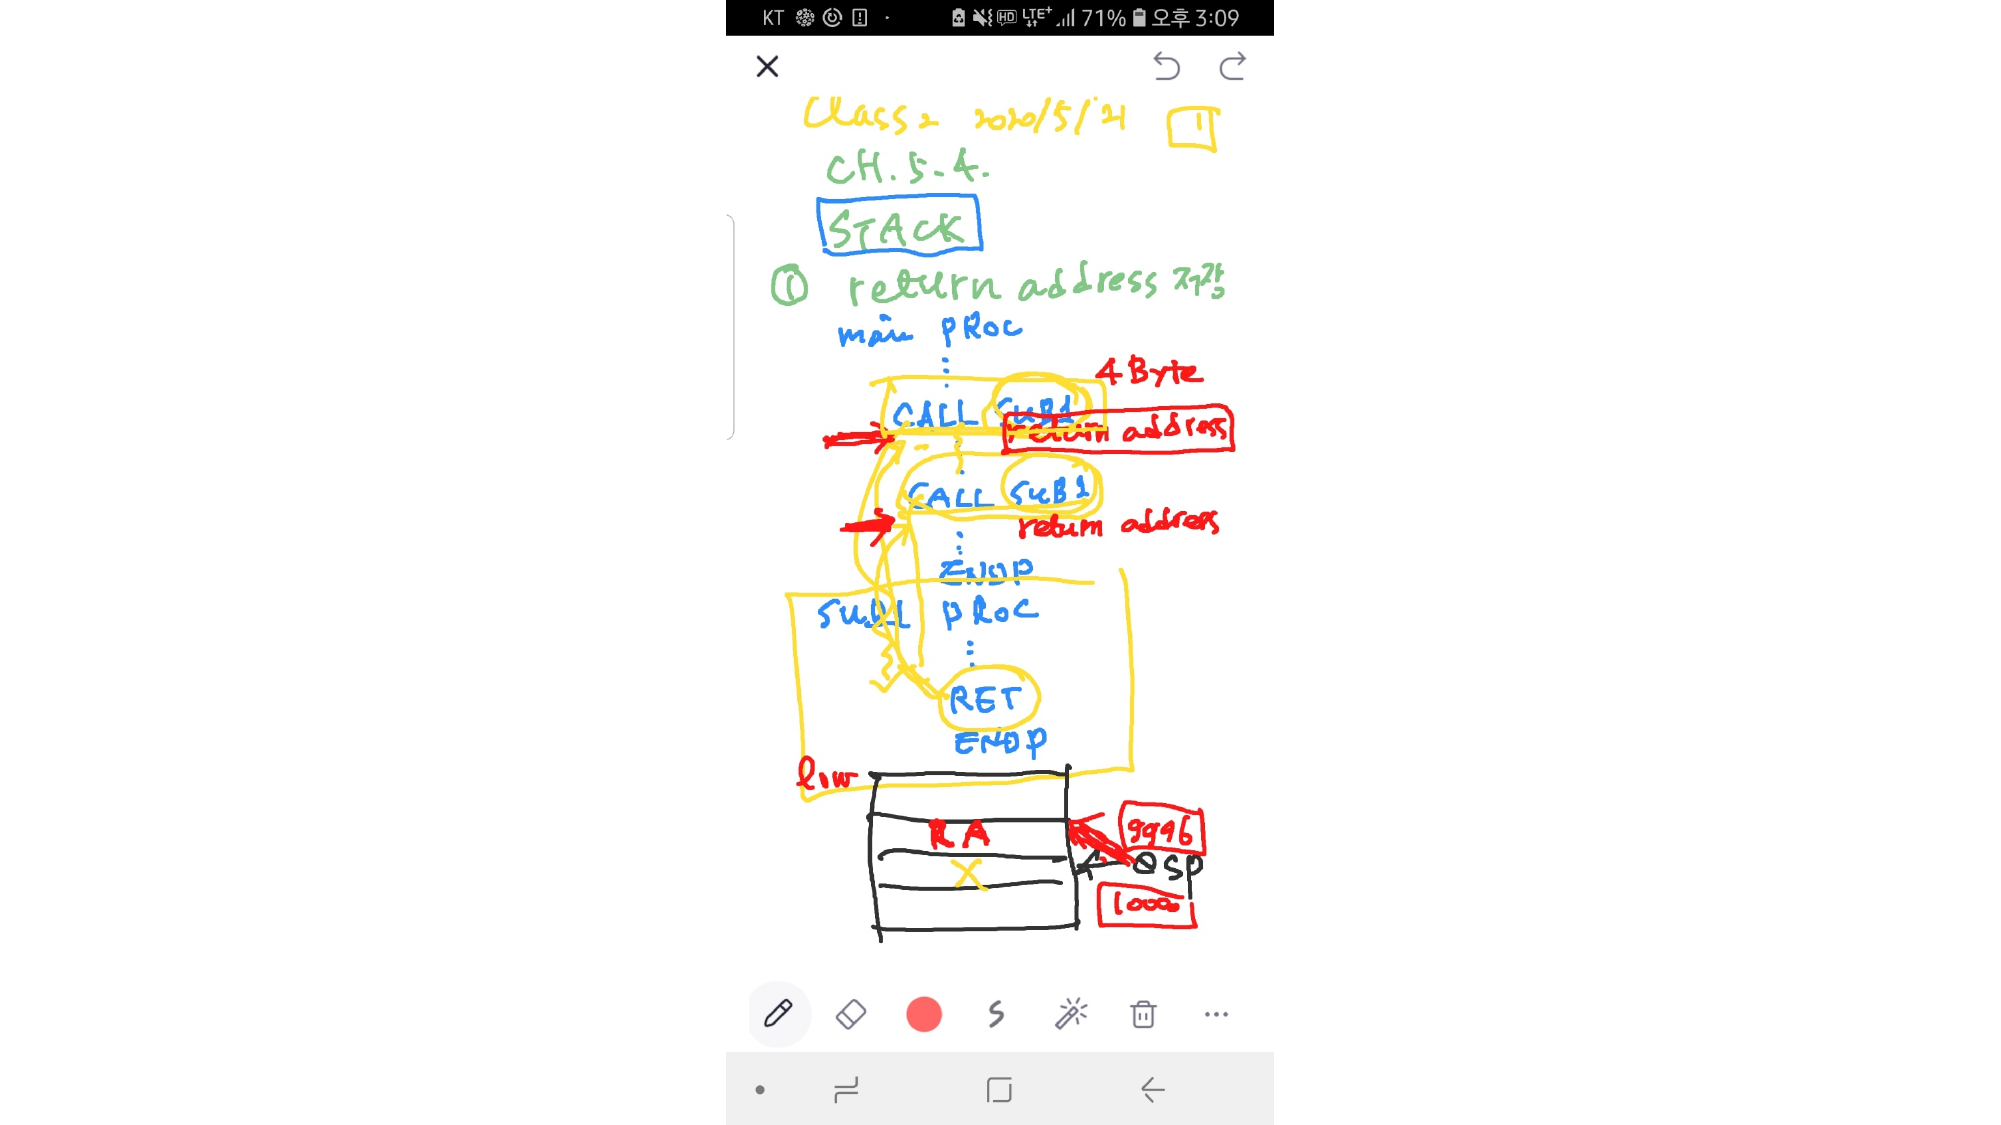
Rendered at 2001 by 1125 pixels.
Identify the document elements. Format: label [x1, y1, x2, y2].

picture [726, 0, 1274, 1125]
